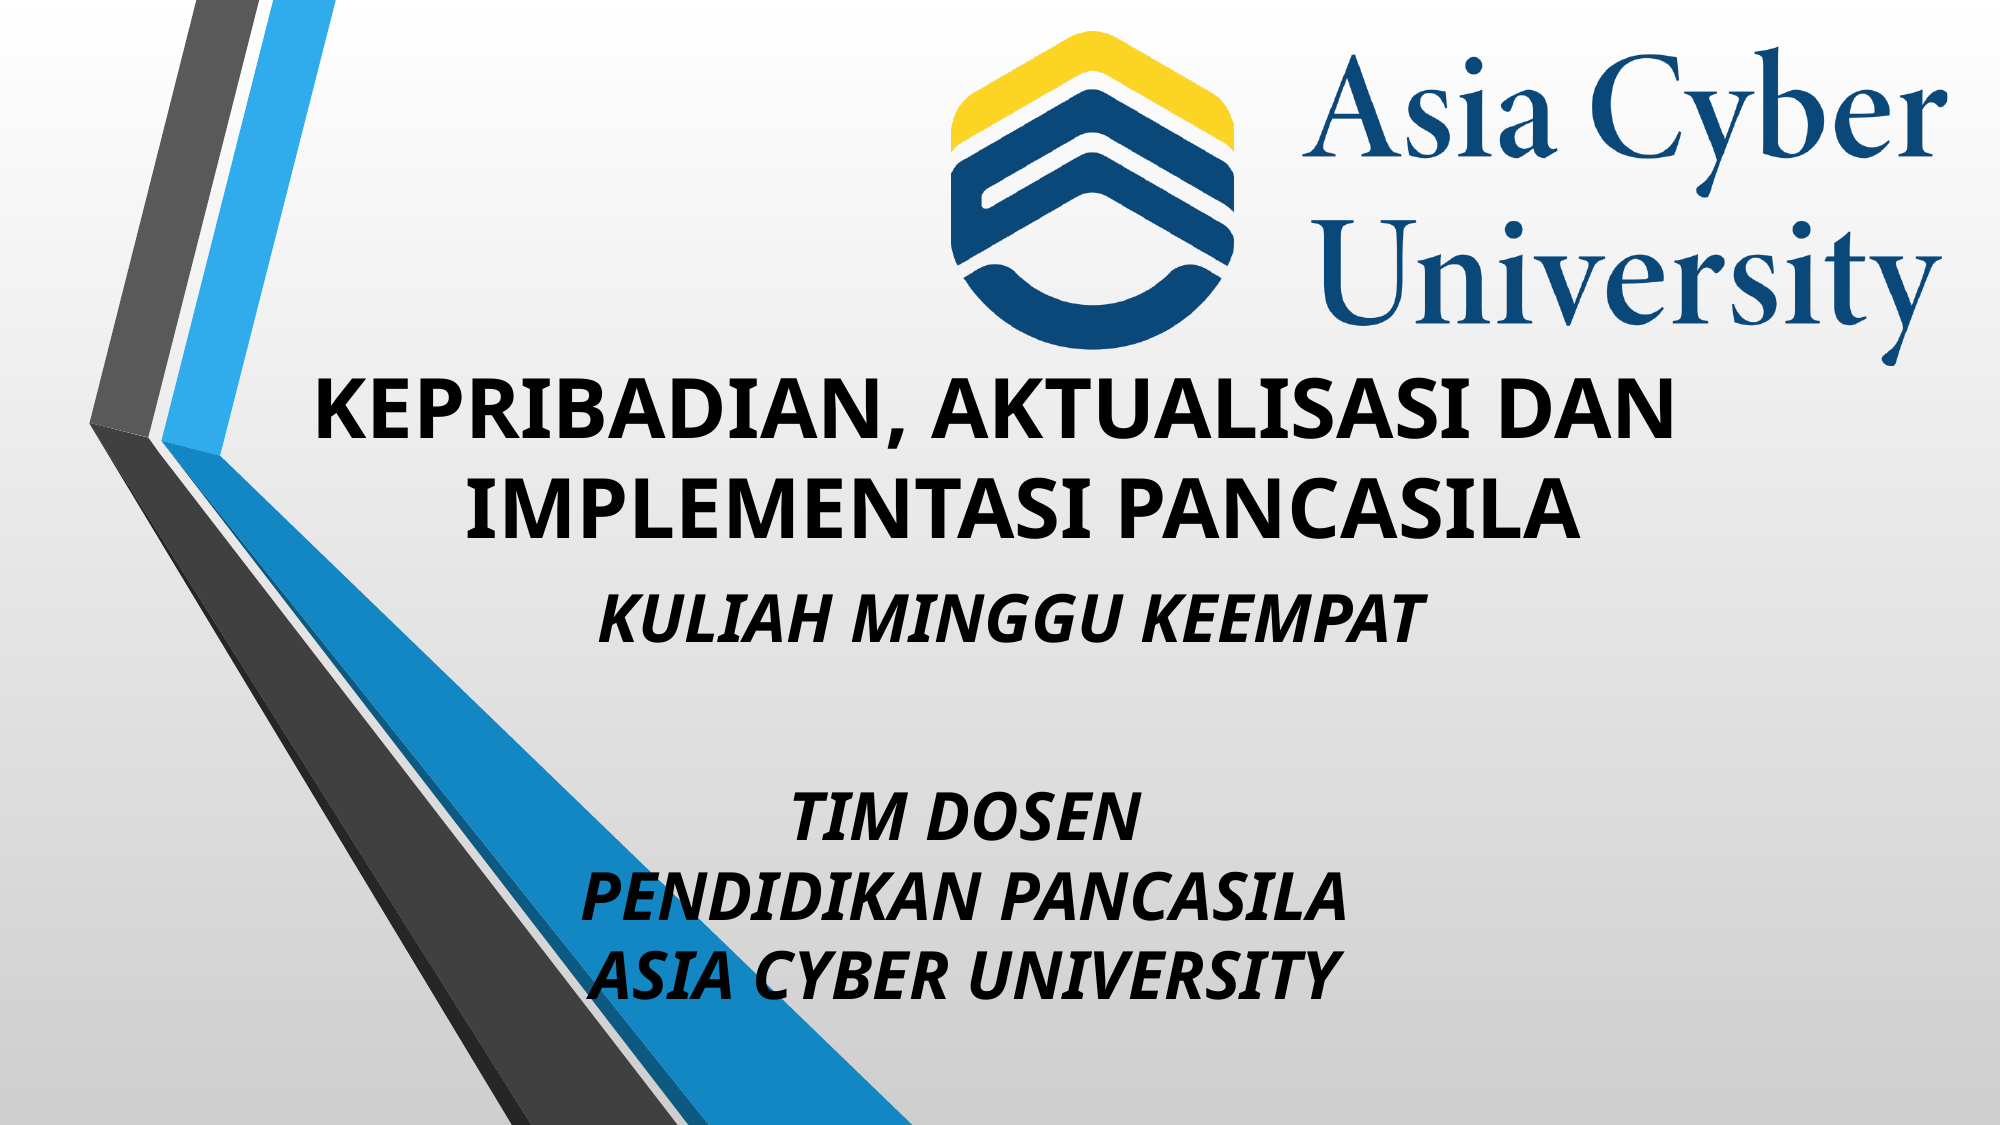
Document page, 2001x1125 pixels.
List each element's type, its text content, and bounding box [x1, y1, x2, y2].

text_box KULIAH MINGGU KEEMPAT [214, 568, 1808, 663]
text_box TIM DOSEN PENDIDIKAN PANCASILA ASIA CYBER UNIVERSITY [271, 765, 1660, 1021]
text_box KEPRIBADIAN, AKTUALISASI DAN IMPLEMENTASI PANCASILA [291, 348, 1700, 563]
picture [951, 31, 1948, 366]
